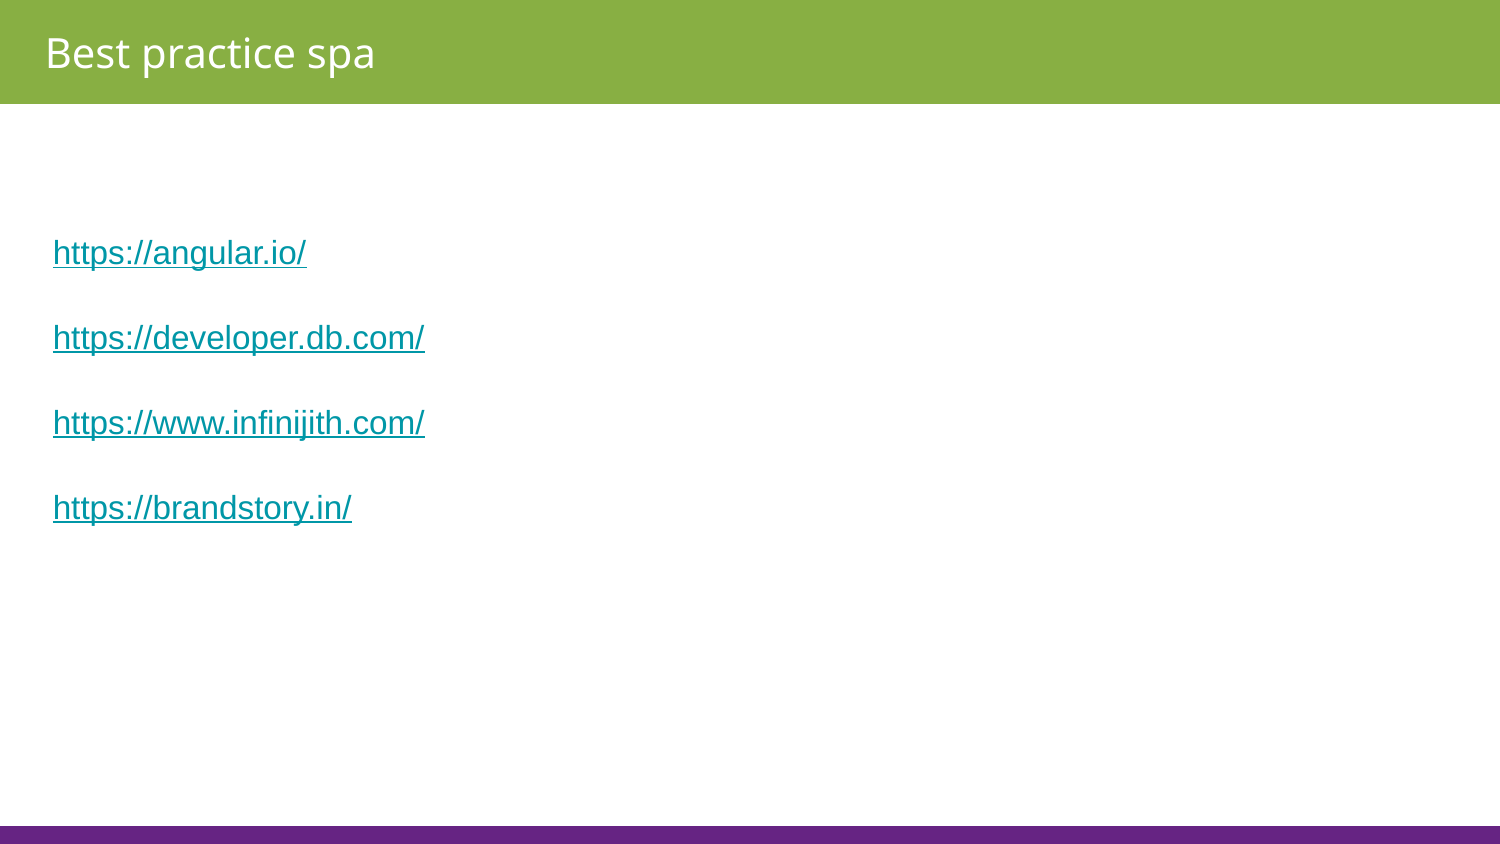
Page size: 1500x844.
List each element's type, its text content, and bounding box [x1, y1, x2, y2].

text_box https://angular.io/ https://developer.db.com/ https://www.infinijith.com/ https://brandstory.in/ [37, 196, 1467, 734]
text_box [0, 0, 1500, 104]
text_box [0, 826, 1500, 844]
